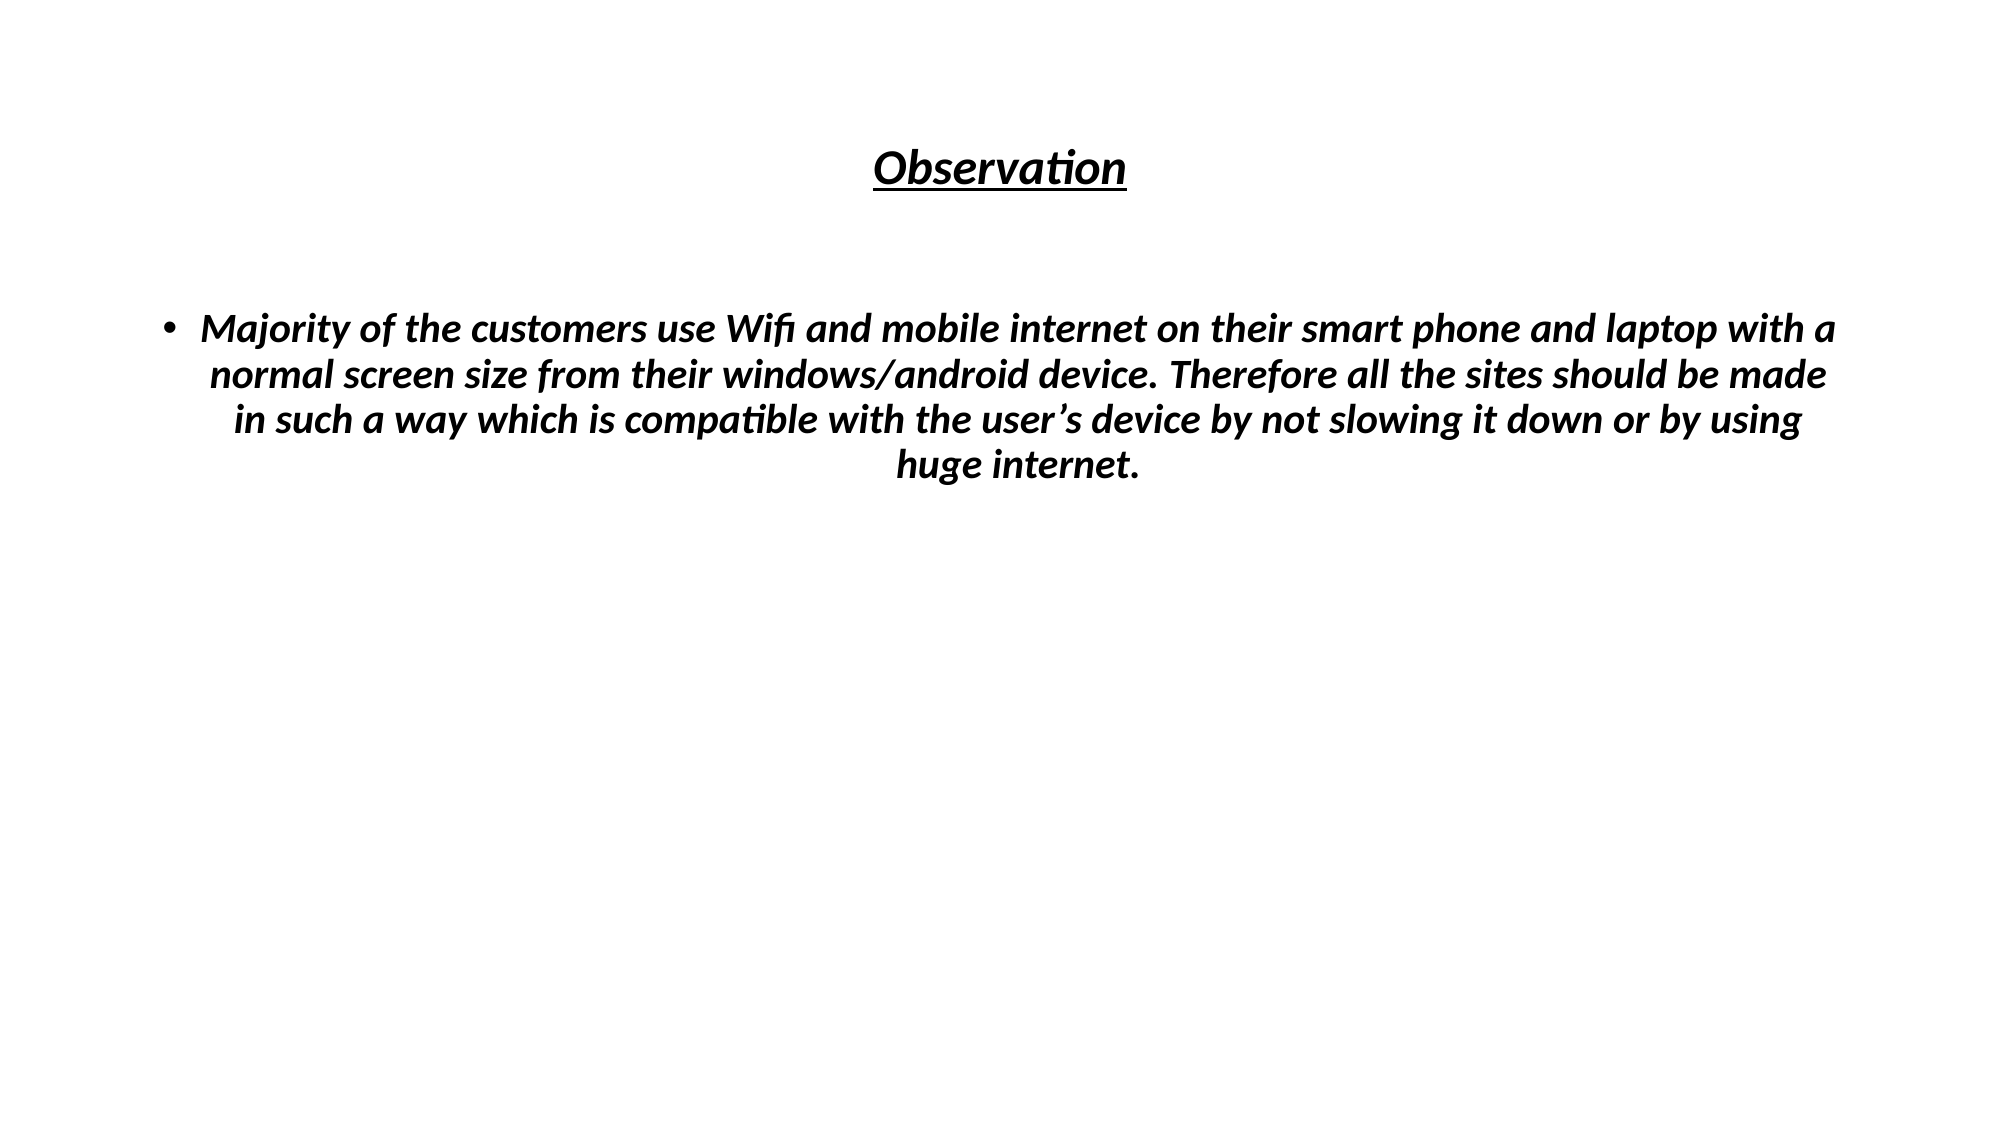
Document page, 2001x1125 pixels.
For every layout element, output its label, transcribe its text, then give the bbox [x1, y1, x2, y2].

list Majority of the customers use Wifi and mobile internet on their smart phone and laptop with a normal screen size from their windows/android device. Therefore all the sites should be made in such a way which is compatible with the user’s device by not slowing it down or by using huge internet. [137, 299, 1863, 563]
title Observation [137, 59, 1863, 278]
